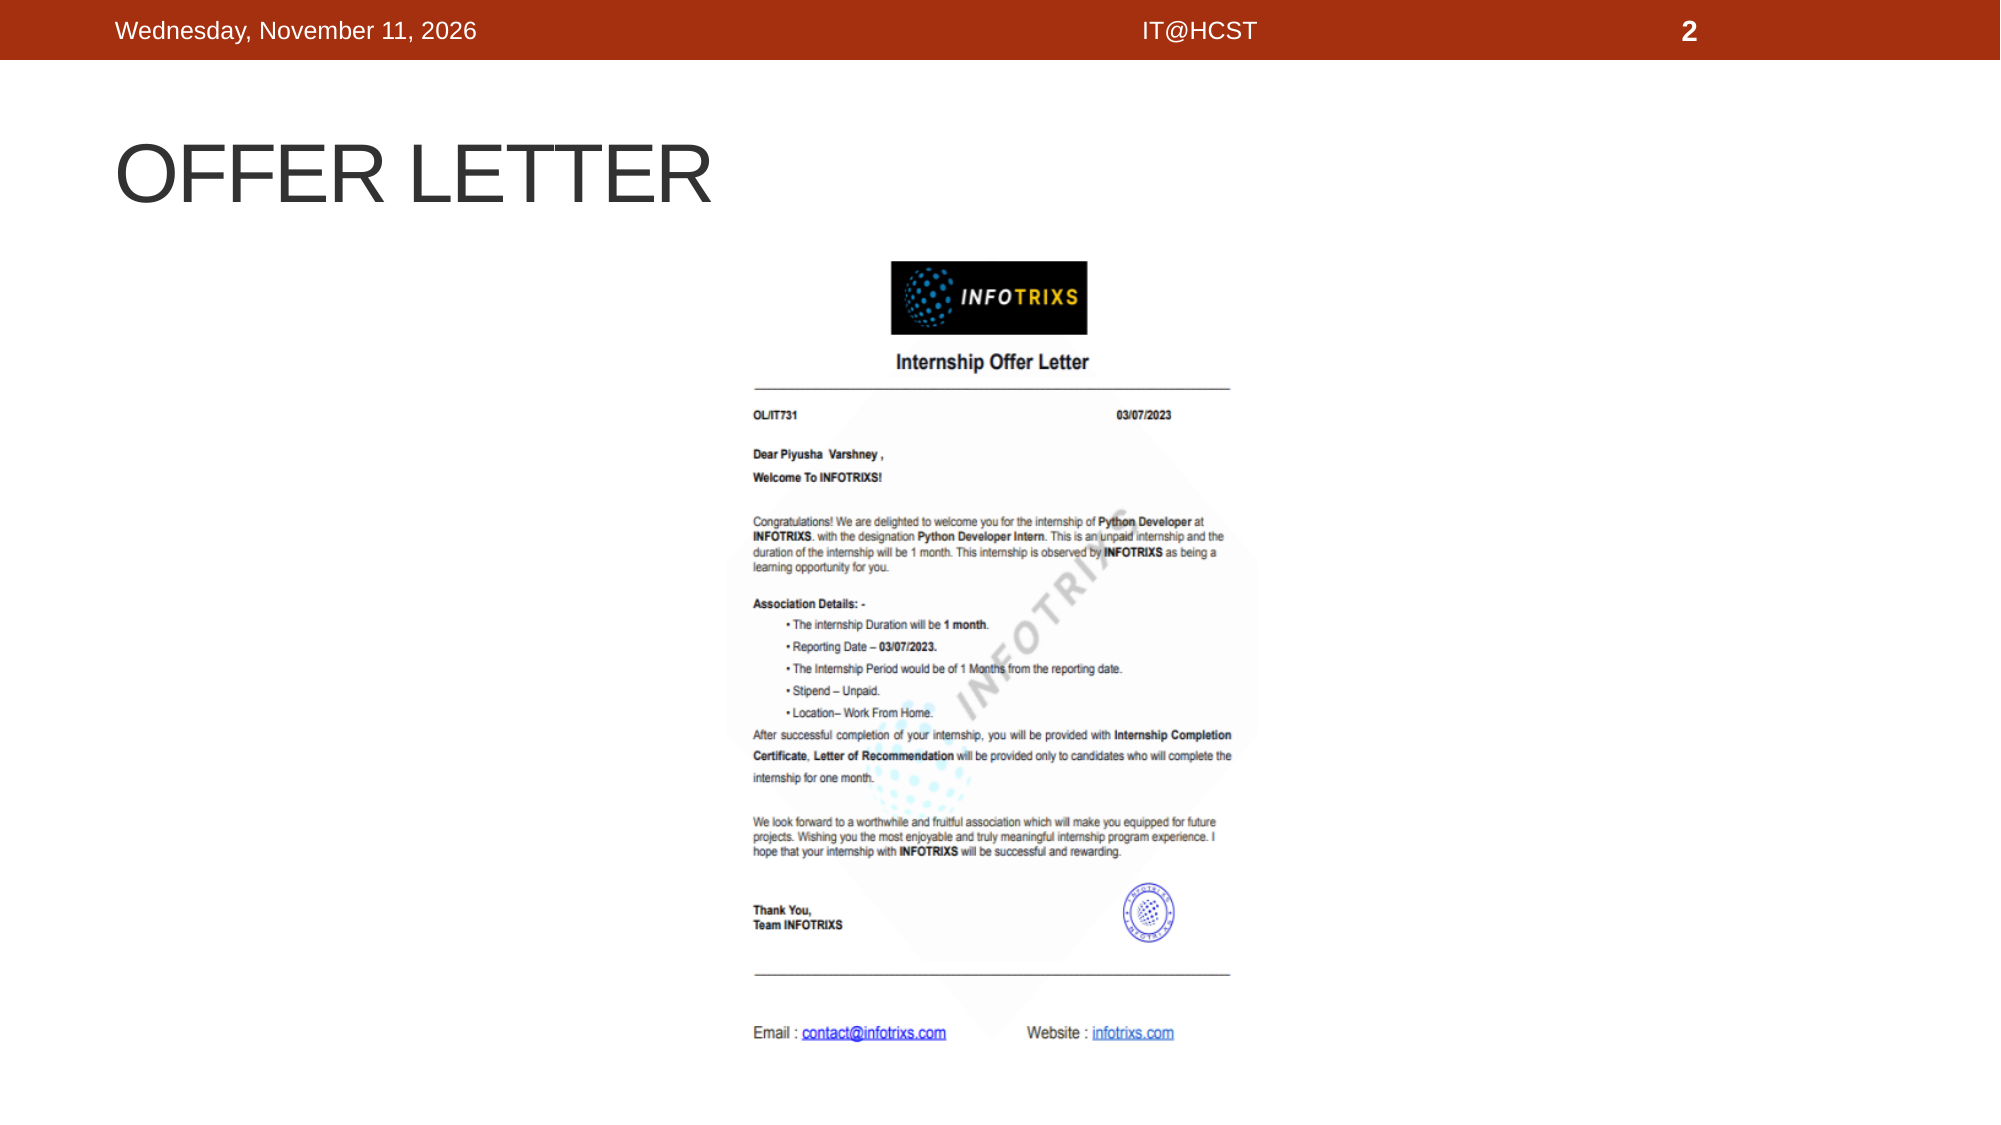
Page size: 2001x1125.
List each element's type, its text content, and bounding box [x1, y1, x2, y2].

footer IT@HCST [750, 3, 1650, 57]
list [726, 227, 1274, 1063]
title OFFER LETTER [99, 87, 1900, 250]
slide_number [99, 3, 734, 57]
slide_number 2 [1666, 3, 1900, 57]
